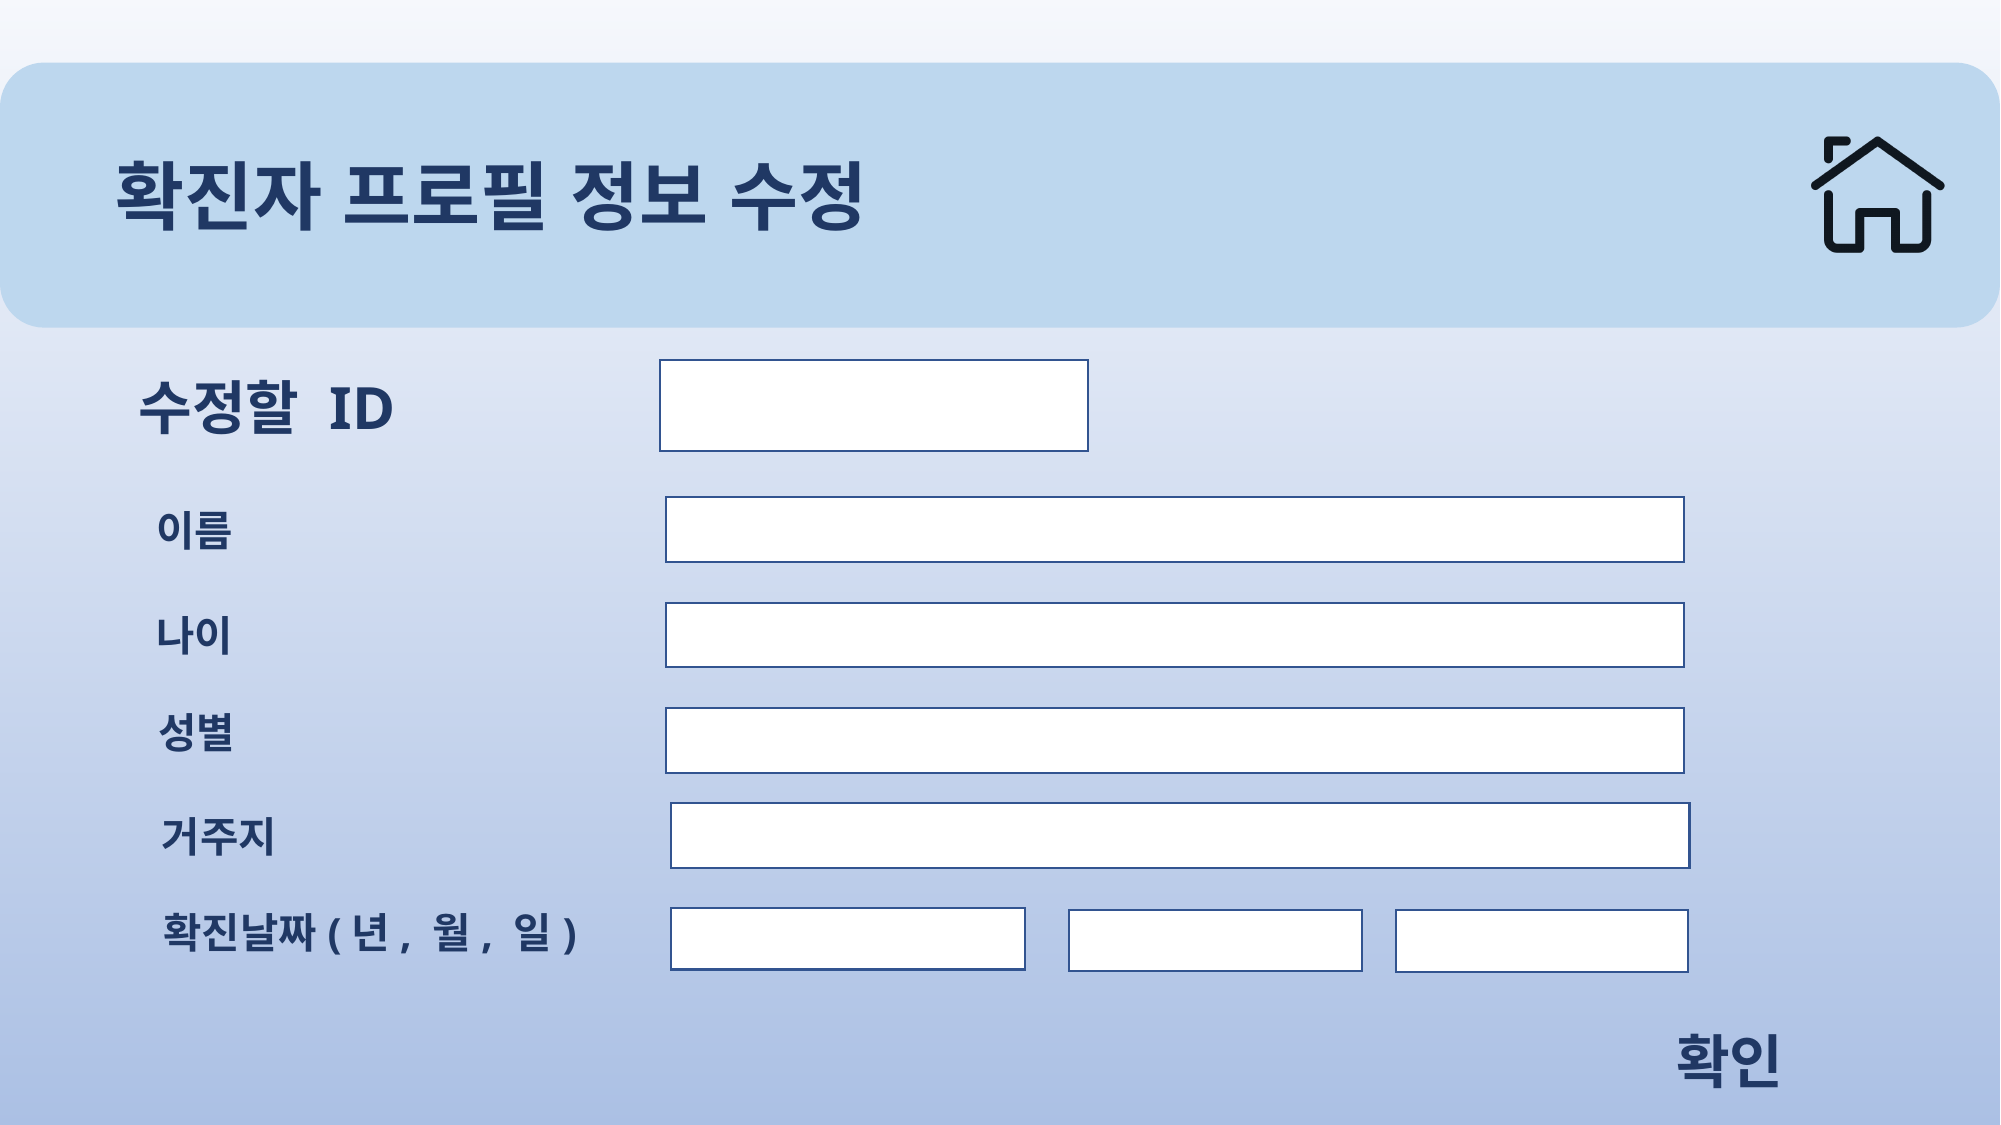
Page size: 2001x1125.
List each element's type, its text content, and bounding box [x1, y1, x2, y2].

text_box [0, 62, 2000, 328]
picture [1806, 123, 1949, 267]
text_box 수정할 ID [123, 364, 659, 449]
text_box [141, 496, 1975, 1112]
text_box [659, 359, 1089, 452]
